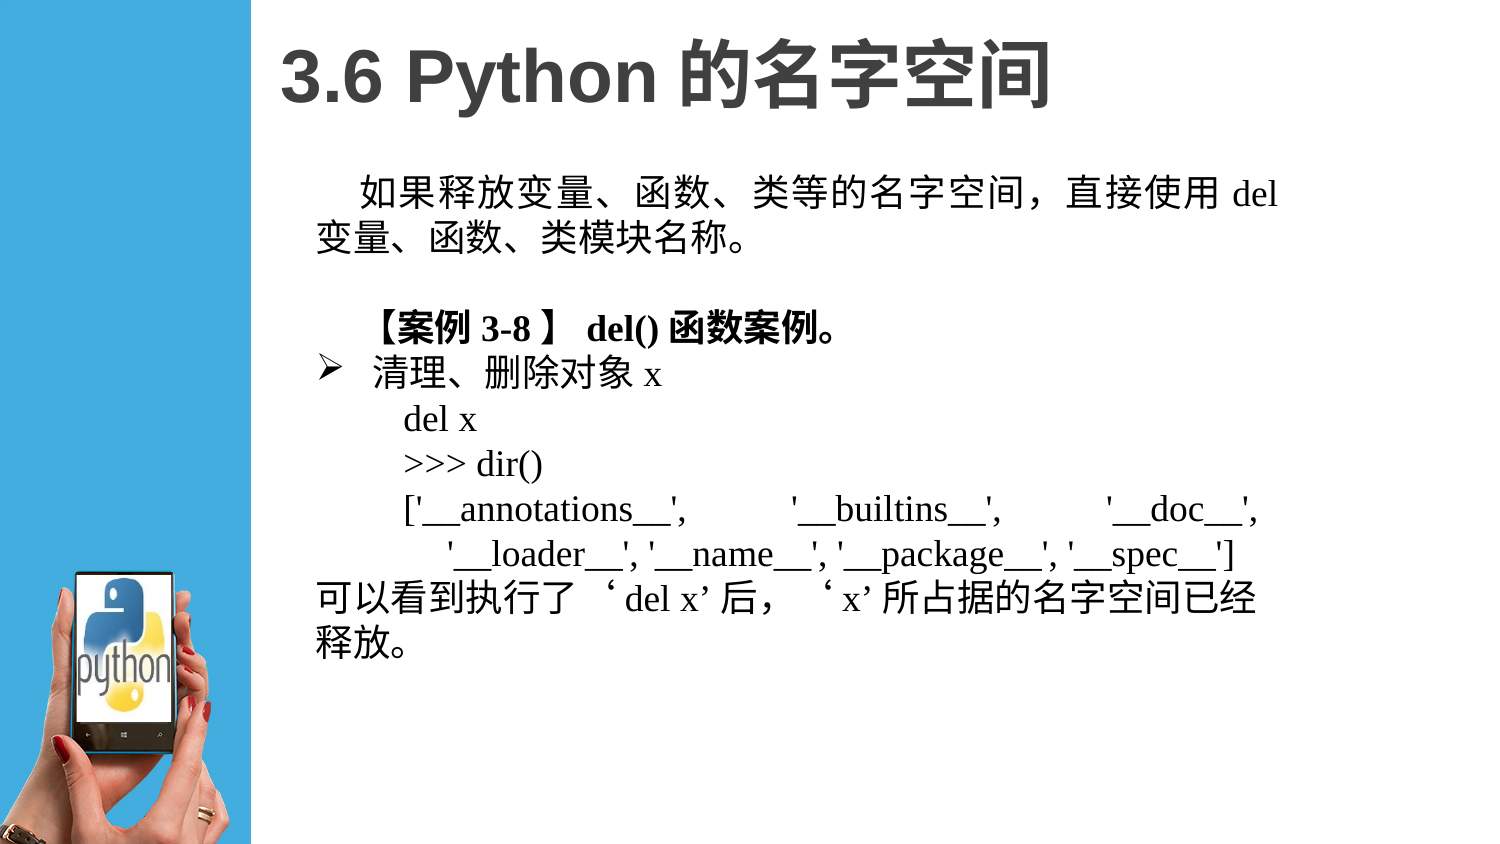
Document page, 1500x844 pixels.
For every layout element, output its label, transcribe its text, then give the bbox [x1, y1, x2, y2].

text_box 如果释放变量、函数、类等的名字空间，直接使用del 变量、函数、类模块名称。 【案例3-8】del()函数案例。 清理、删除对象x del x >>> dir() ['__annotations__', '__builtins__', '__doc__', '__loader__', '__name__', '__package__', '__spec__'] 可以看到执行了‘del x’后，‘x’所占据的名字空间已经释放。 [301, 161, 1294, 672]
picture [0, 0, 1500, 844]
title 3.6 Python的名字空间 [265, 0, 1500, 146]
